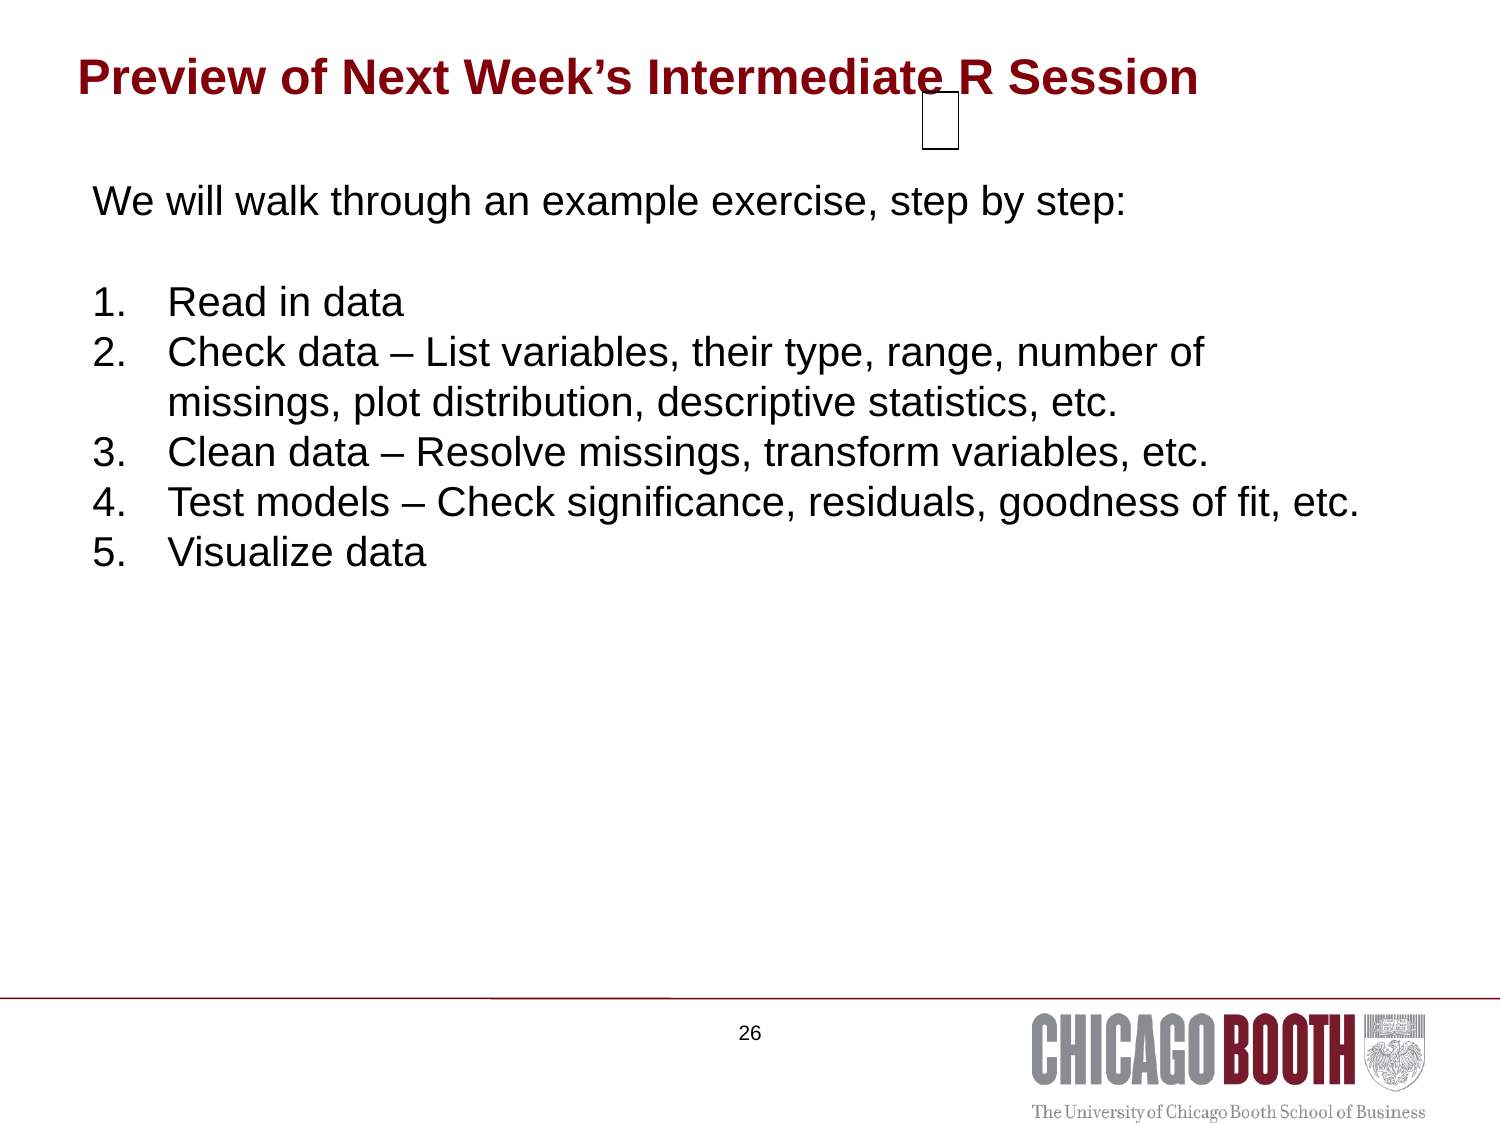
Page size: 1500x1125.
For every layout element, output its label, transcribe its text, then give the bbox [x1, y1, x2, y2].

text_box We will walk through an example exercise, step by step: Read in data Check data – List variables, their type, range, number of missings, plot distribution, descriptive statistics, etc. Clean data – Resolve missings, transform variables, etc. Test models – Check significance, residuals, goodness of fit, etc. Visualize data [77, 166, 1377, 582]
picture [1032, 1013, 1425, 1123]
text_box Preview of Next Week’s Intermediate R Session [62, 36, 1438, 112]
table_header [923, 93, 958, 148]
text_box 26 [712, 1012, 788, 1088]
